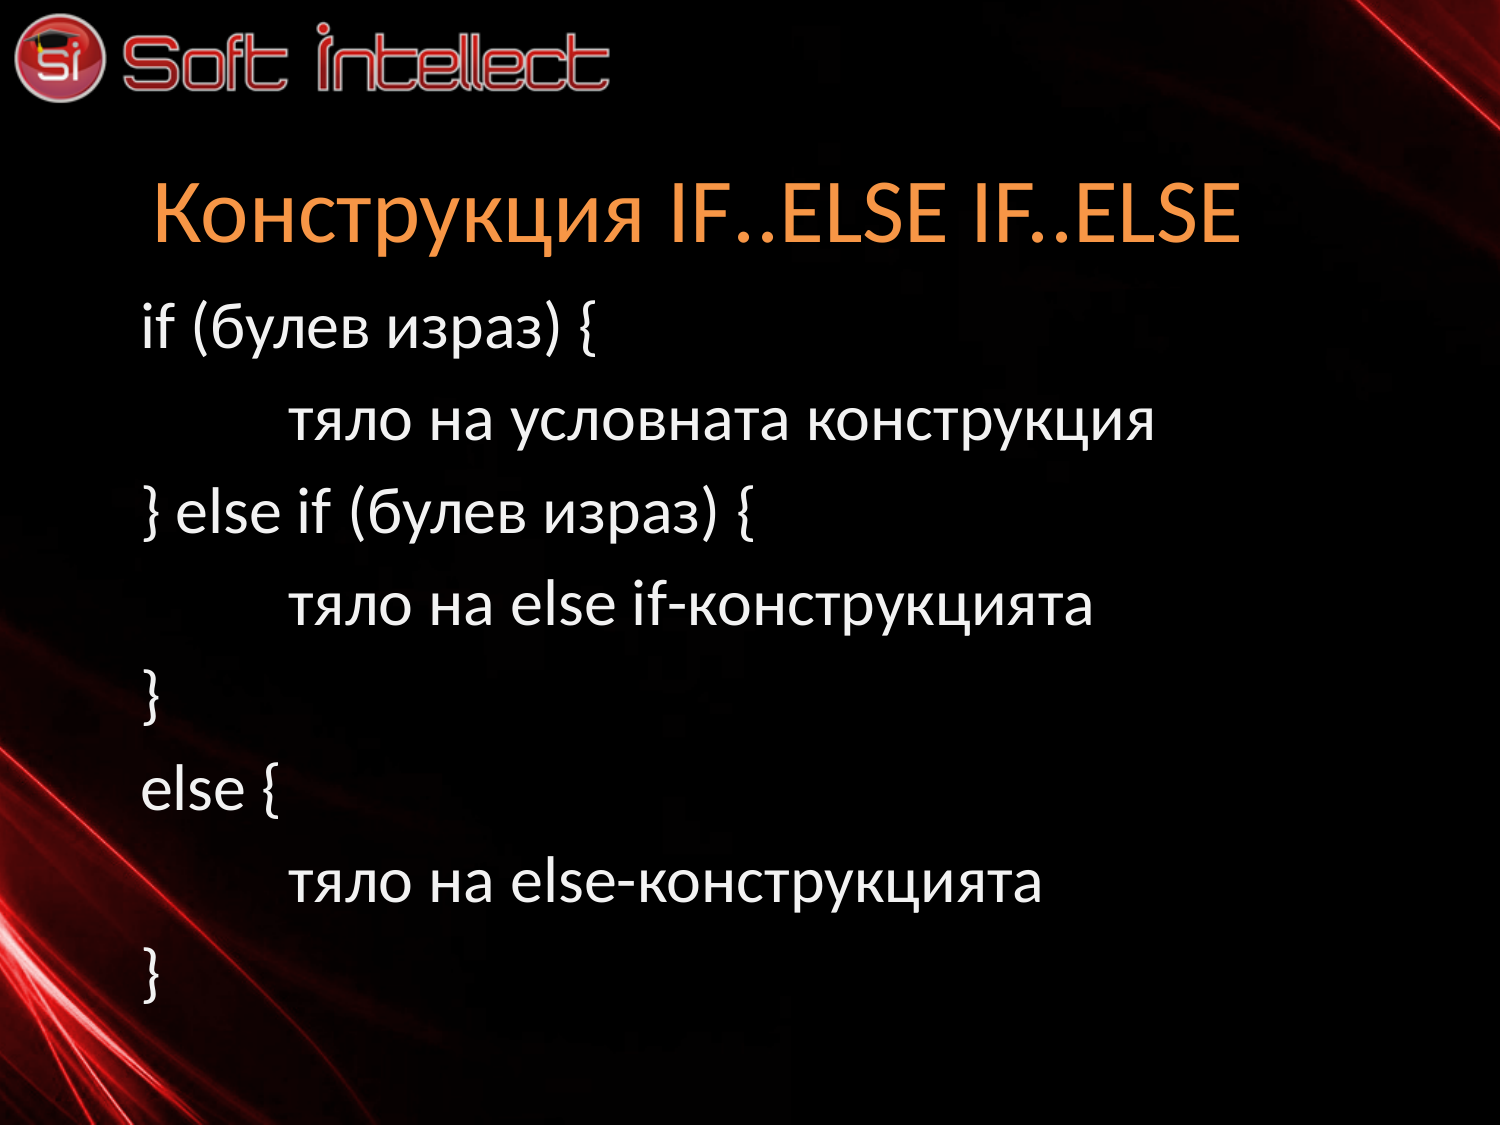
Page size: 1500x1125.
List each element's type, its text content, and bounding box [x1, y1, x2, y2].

title Конструкция IF..ELSE IF..ELSE [137, 112, 1488, 300]
list if (булев израз) { тяло на условната конструкция } else if (булев израз) { тяло на else if-конструкцията } else { тяло на else-конструкцията } [125, 275, 1375, 1018]
picture [0, 0, 1500, 1125]
